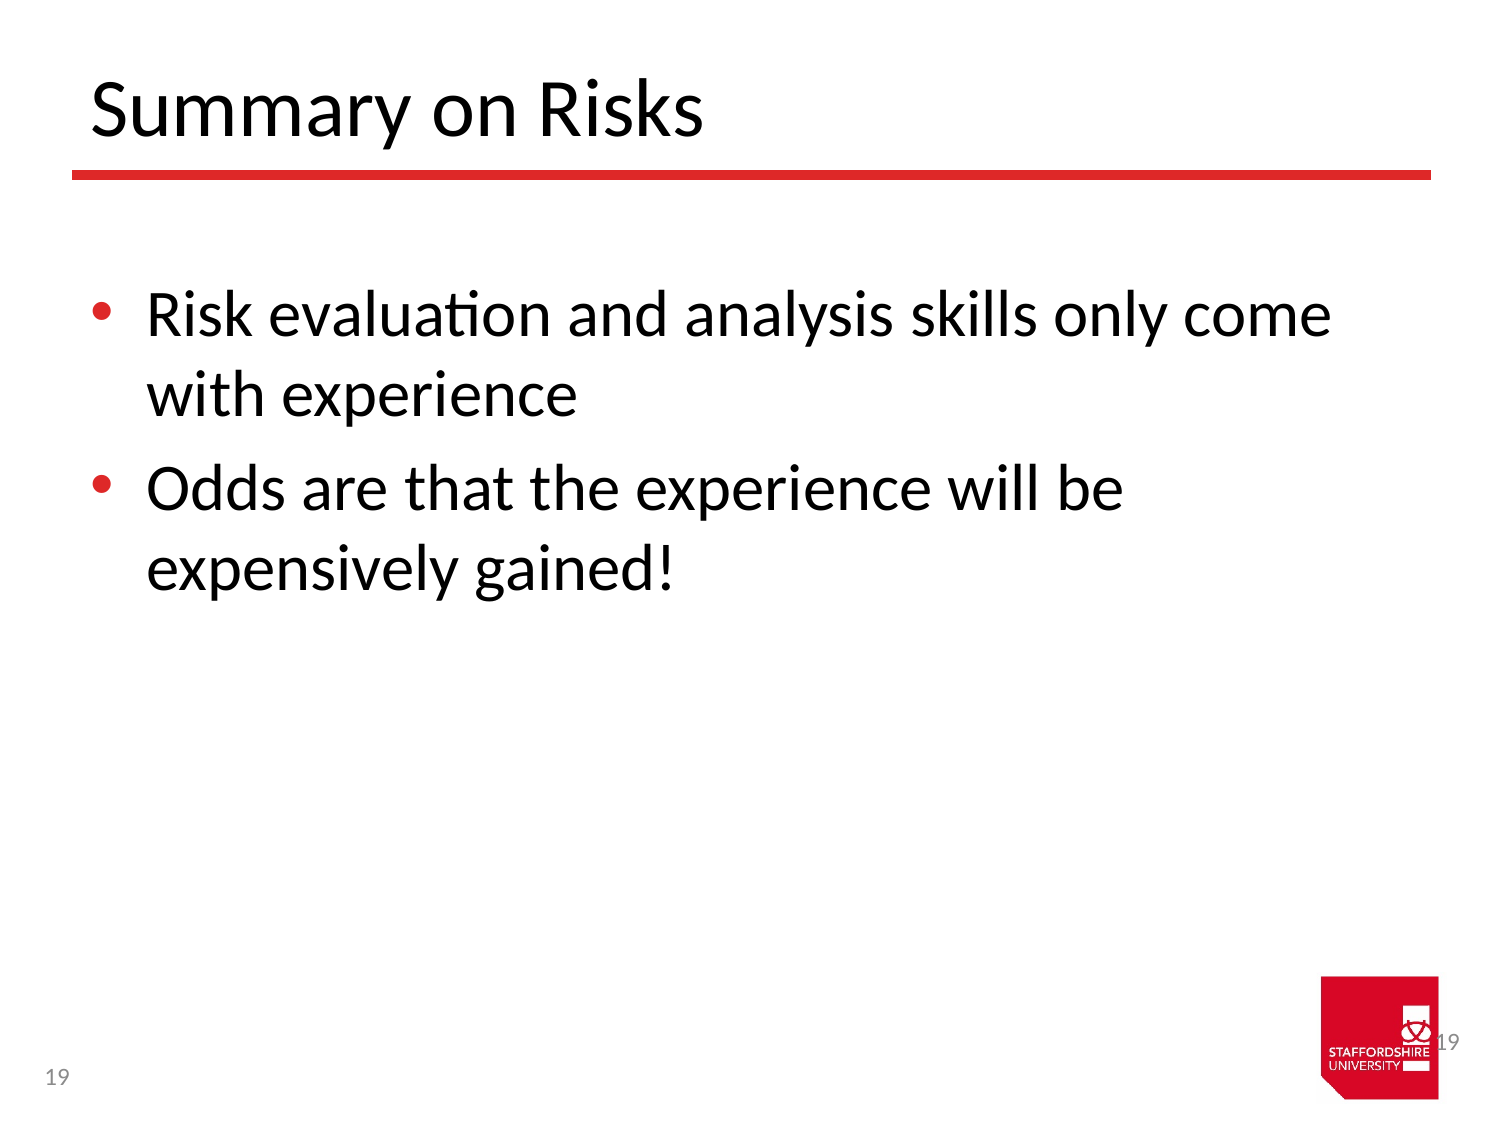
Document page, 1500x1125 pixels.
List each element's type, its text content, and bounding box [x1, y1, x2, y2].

list Risk evaluation and analysis skills only come with experience Odds are that the experience will be expensively gained! [75, 262, 1425, 1005]
title Summary on Risks [75, 45, 1425, 161]
picture [1316, 972, 1447, 1104]
slide_number 19 [1387, 1025, 1475, 1056]
